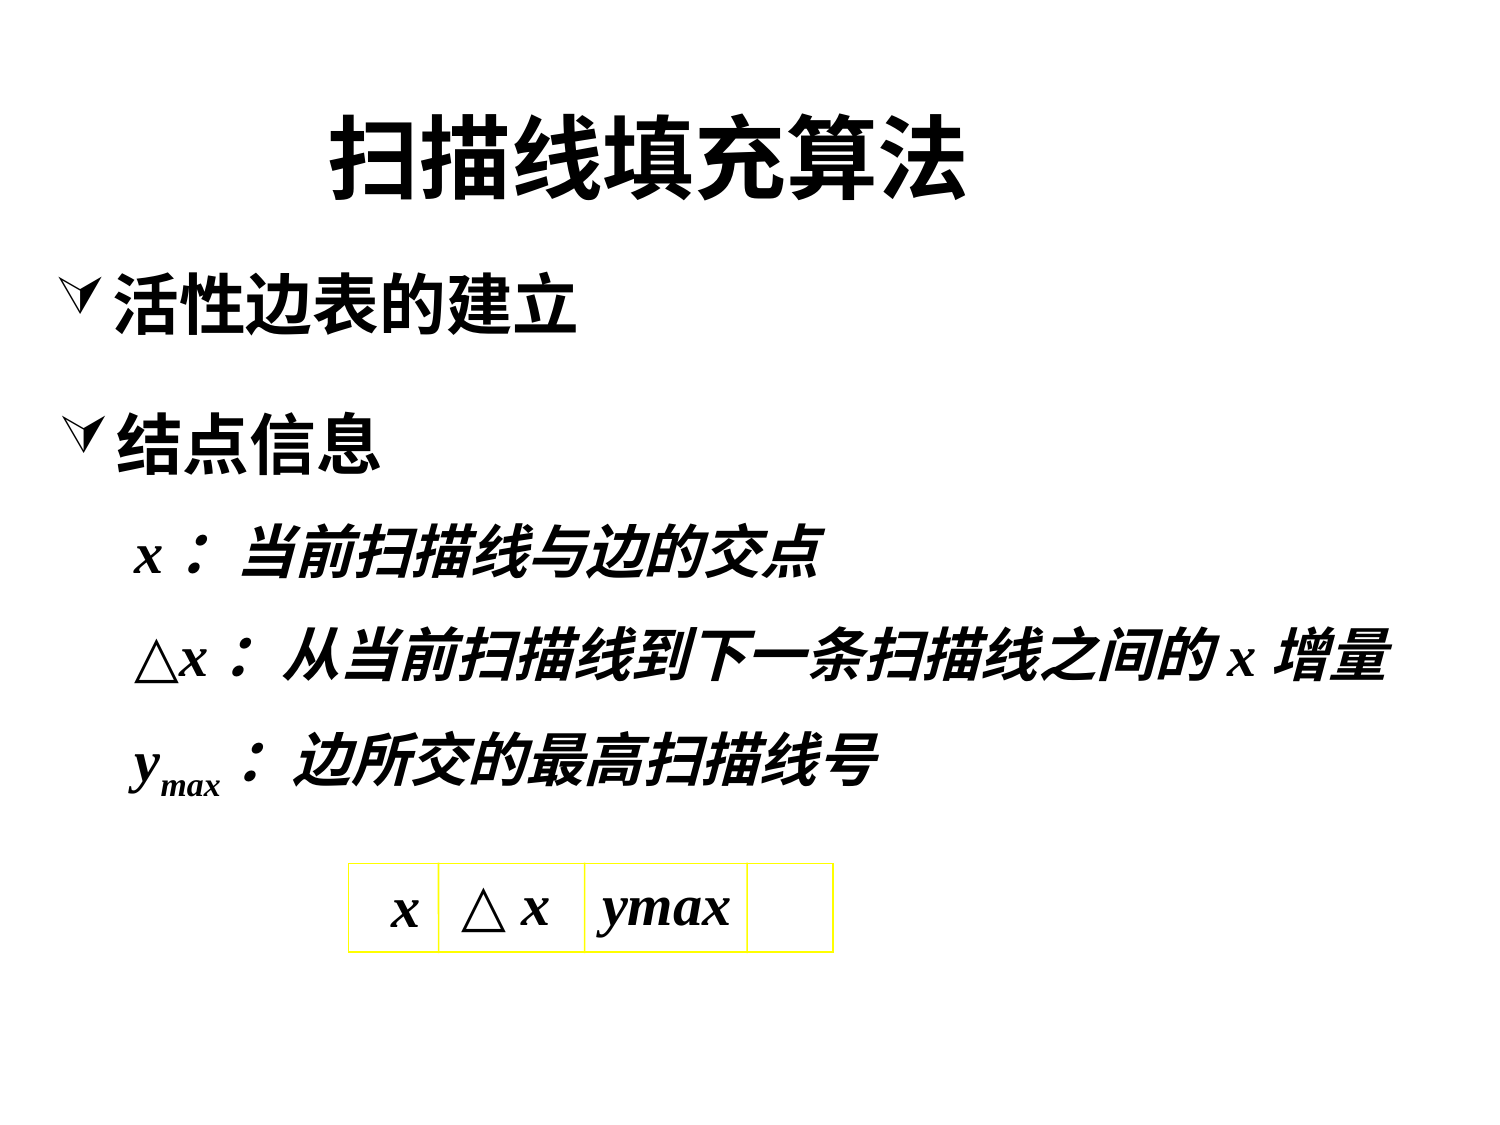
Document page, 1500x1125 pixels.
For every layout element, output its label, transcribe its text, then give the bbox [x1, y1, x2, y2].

list 活性边表的建立 [41, 255, 667, 931]
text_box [324, 859, 833, 953]
text_box 结点信息 x：当前扫描线与边的交点 △x：从当前扫描线到下一条扫描线之间的x增量 ymax：边所交的最高扫描线号 [44, 395, 1433, 823]
title 扫描线填充算法 [312, 37, 1475, 275]
